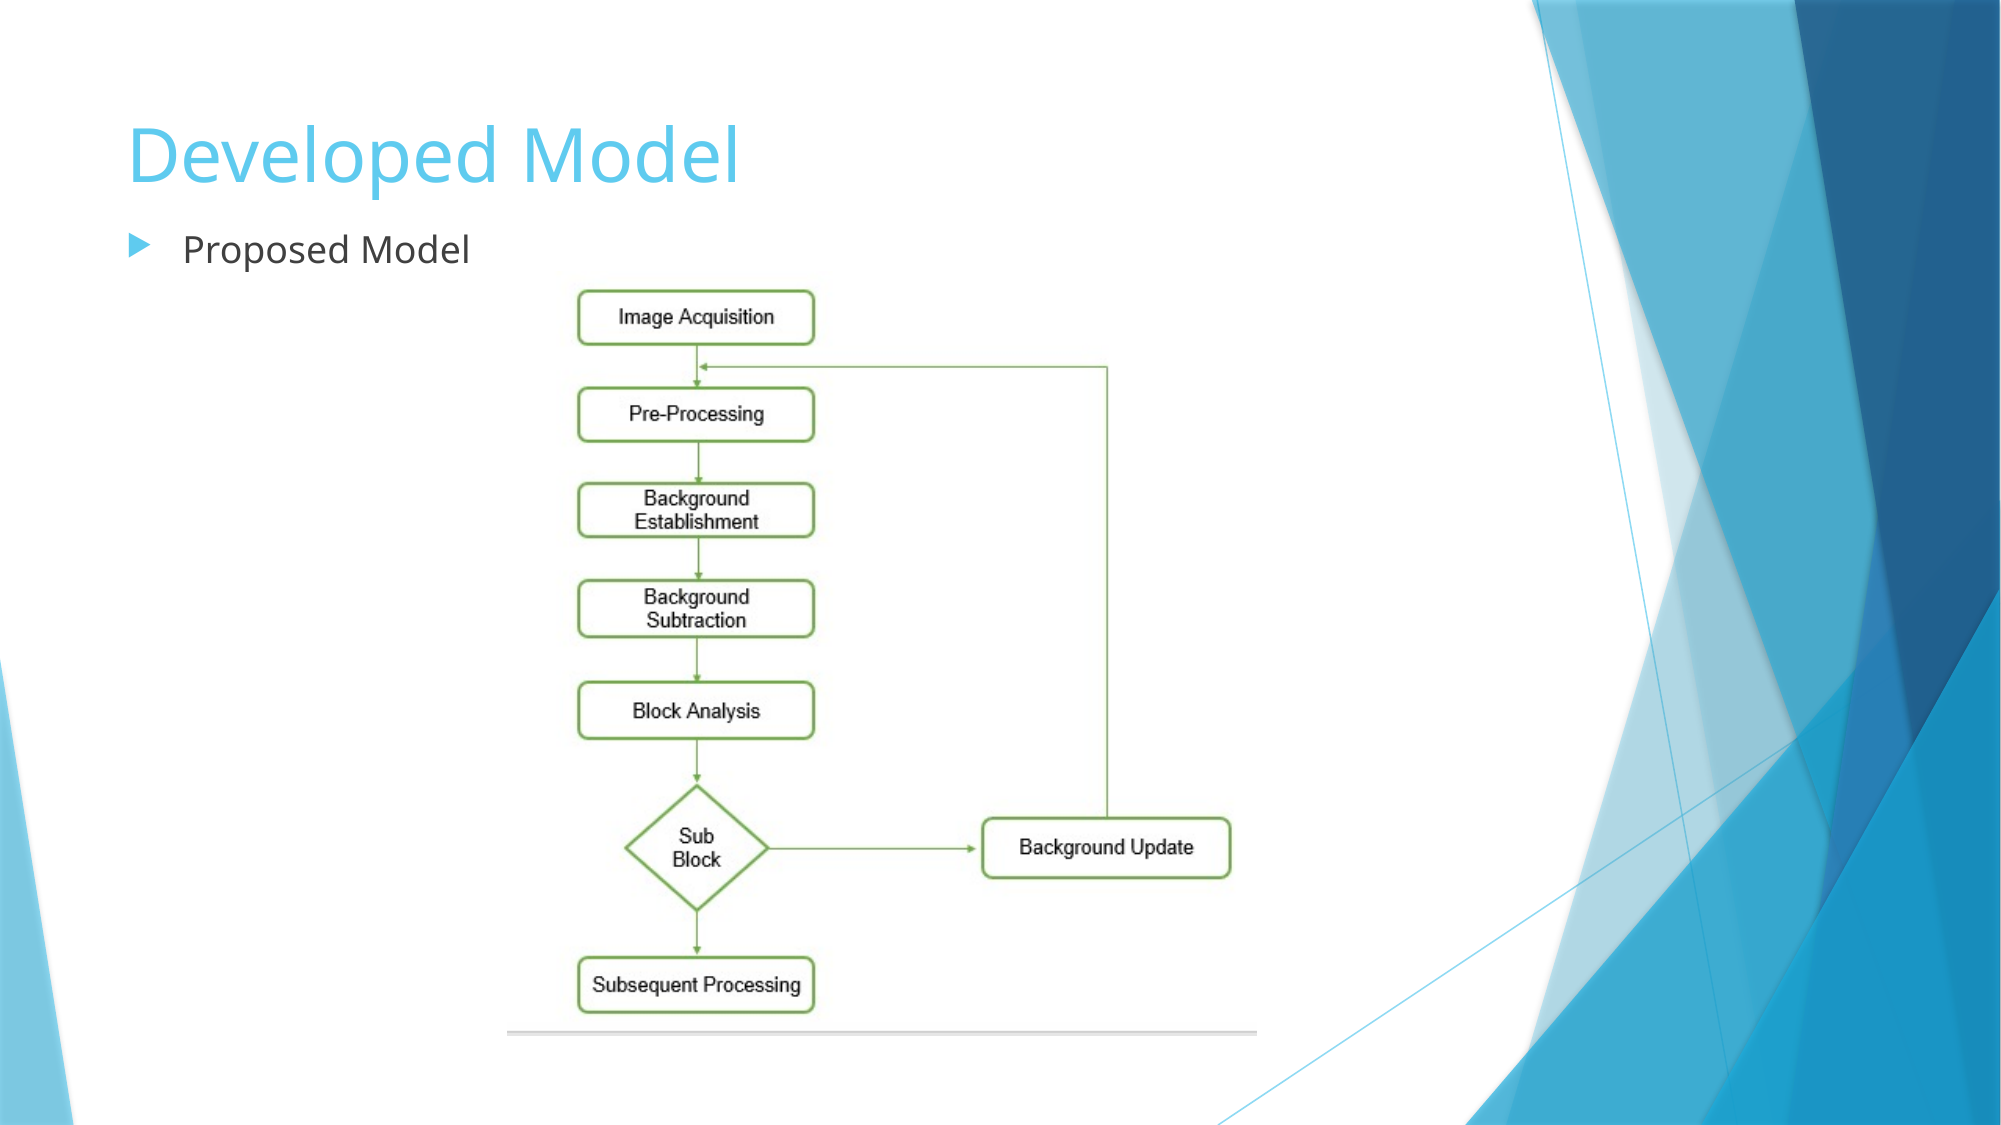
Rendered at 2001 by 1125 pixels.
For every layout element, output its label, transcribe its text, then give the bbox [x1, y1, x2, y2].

title Developed Model [111, 99, 1522, 218]
list Proposed Model [111, 218, 1522, 992]
picture [507, 271, 1257, 1037]
